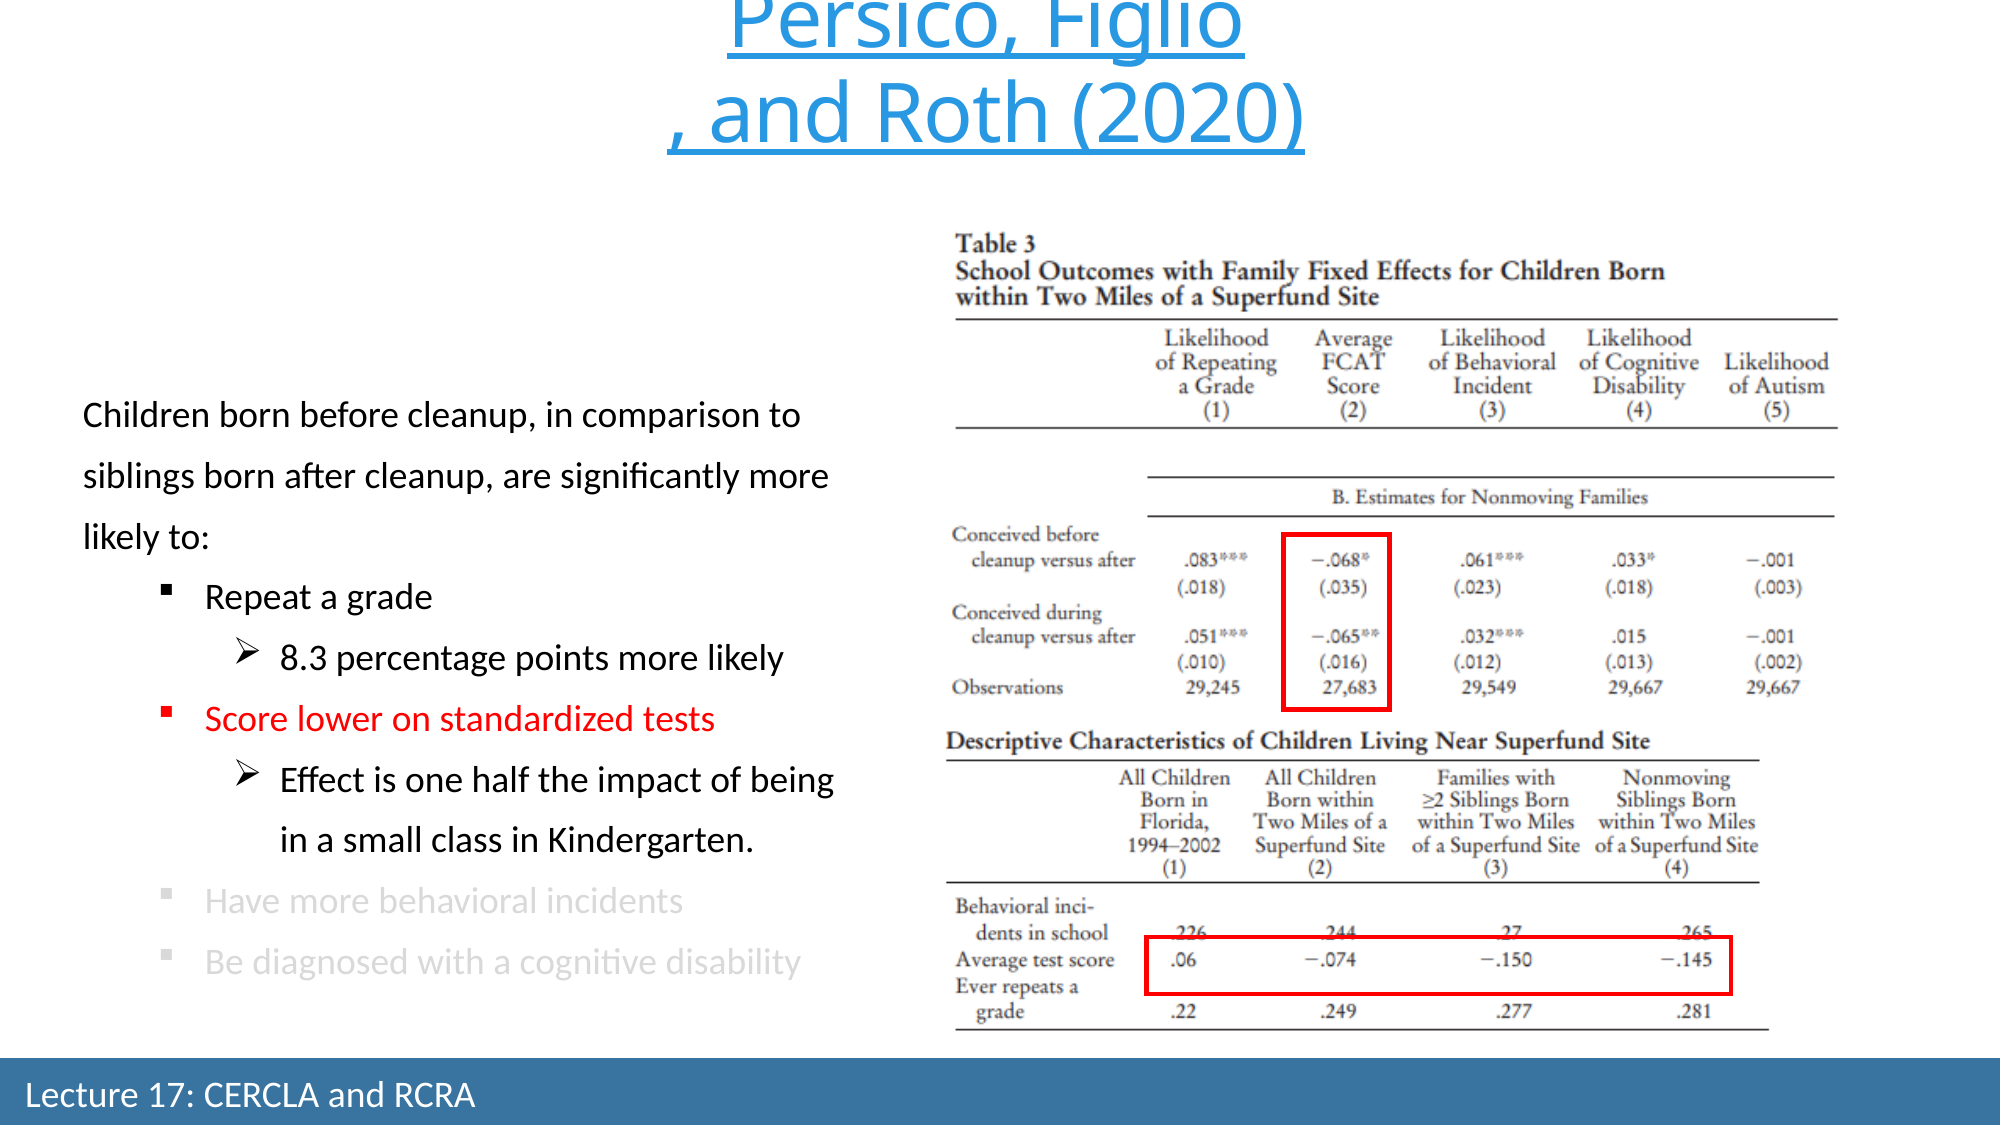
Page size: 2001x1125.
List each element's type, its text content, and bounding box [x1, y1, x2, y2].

text_box Children born before cleanup, in comparison to siblings born after cleanup, are significantly more likely to: Repeat a grade 8.3 percentage points more likely Score lower on standardized tests Effect is one half the impact of being in a small class in Kindergarten. Have more behavioral incidents Be diagnosed with a cognitive disability [68, 367, 864, 1050]
picture [934, 205, 1845, 1037]
text_box Persico, Figlio, and Roth (2020) [393, 0, 1579, 170]
